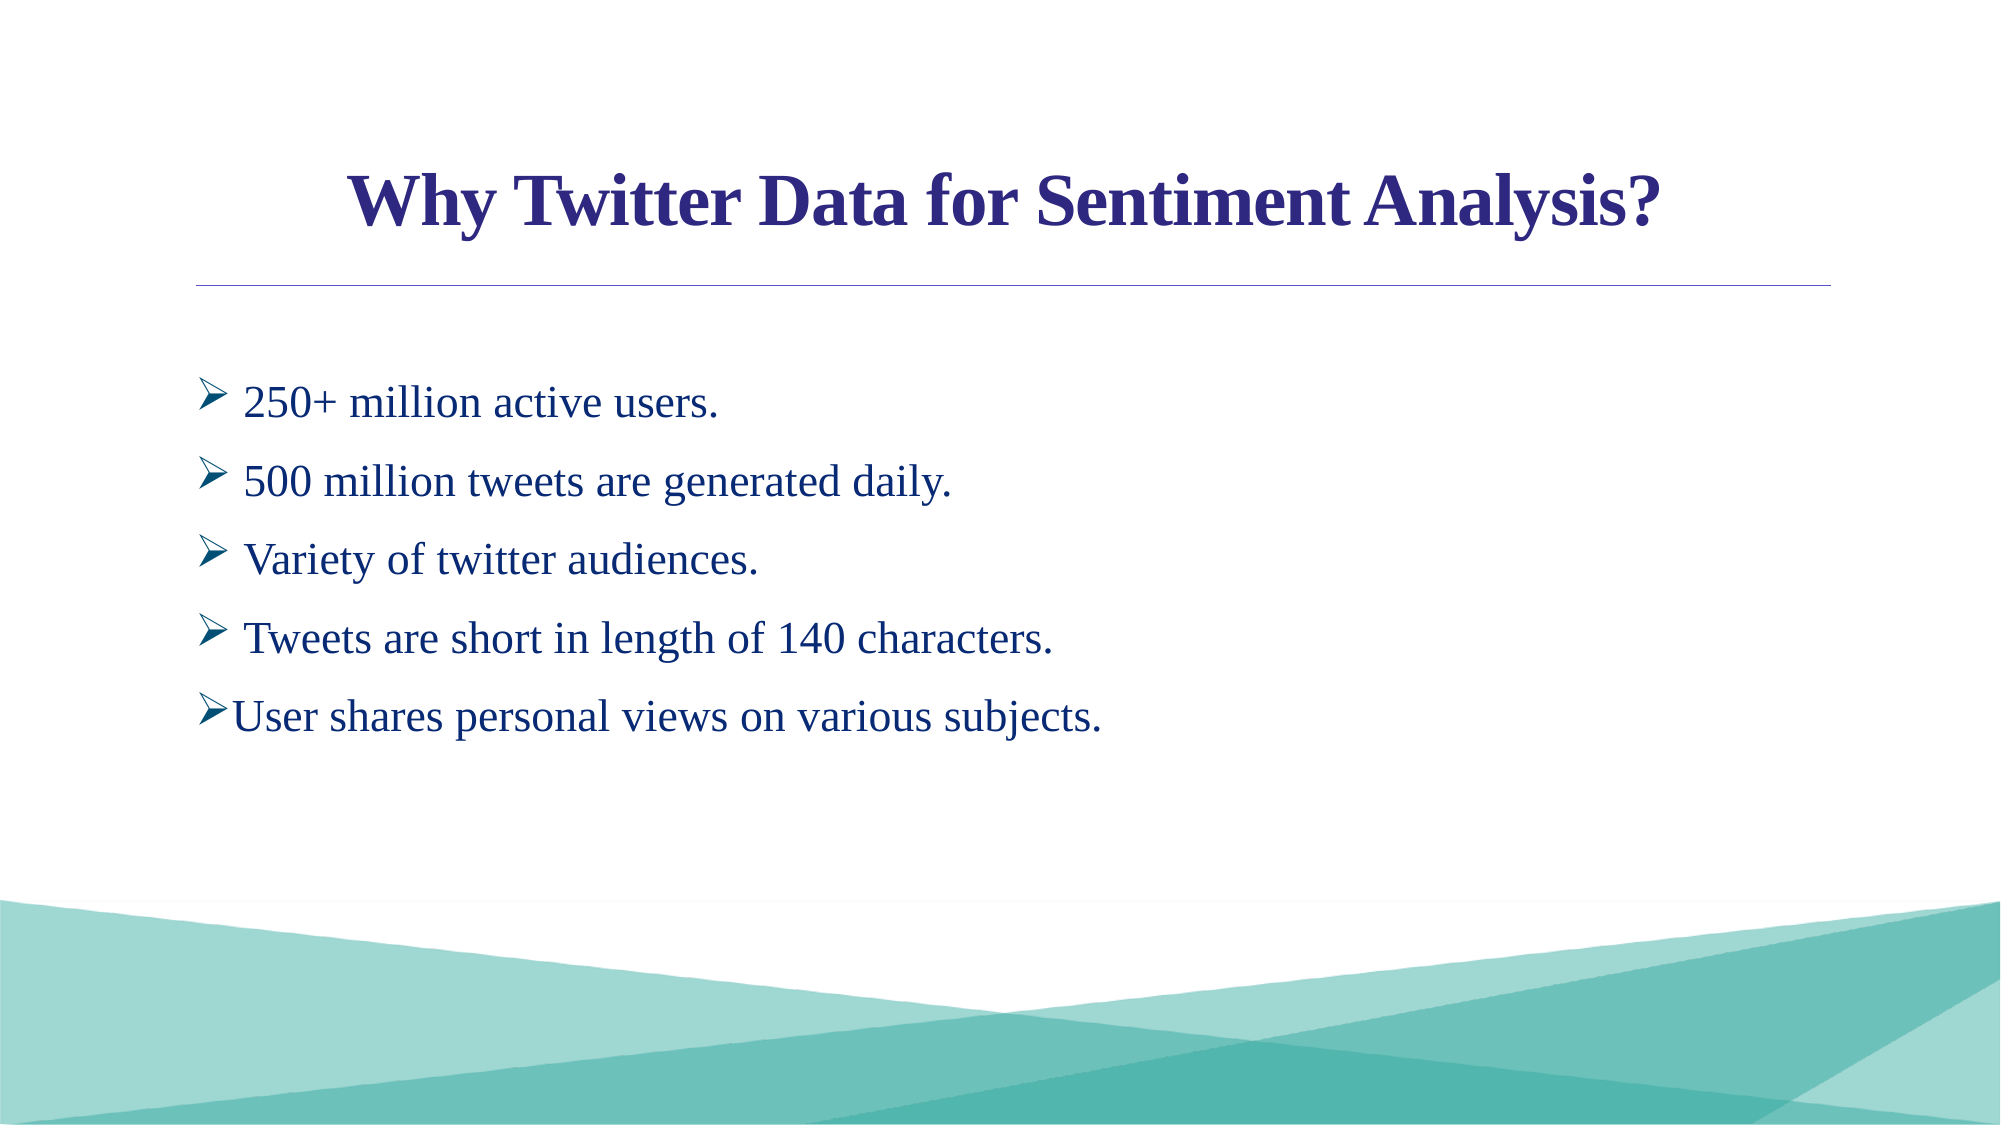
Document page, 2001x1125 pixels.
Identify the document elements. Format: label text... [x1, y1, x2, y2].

picture [0, 900, 2001, 1125]
list 250+ million active users. 500 million tweets are generated daily. Variety of twitter audiences. Tweets are short in length of 140 characters. User shares personal views on various subjects. [195, 370, 1815, 991]
title Why Twitter Data for Sentiment Analysis? [180, 47, 1830, 249]
